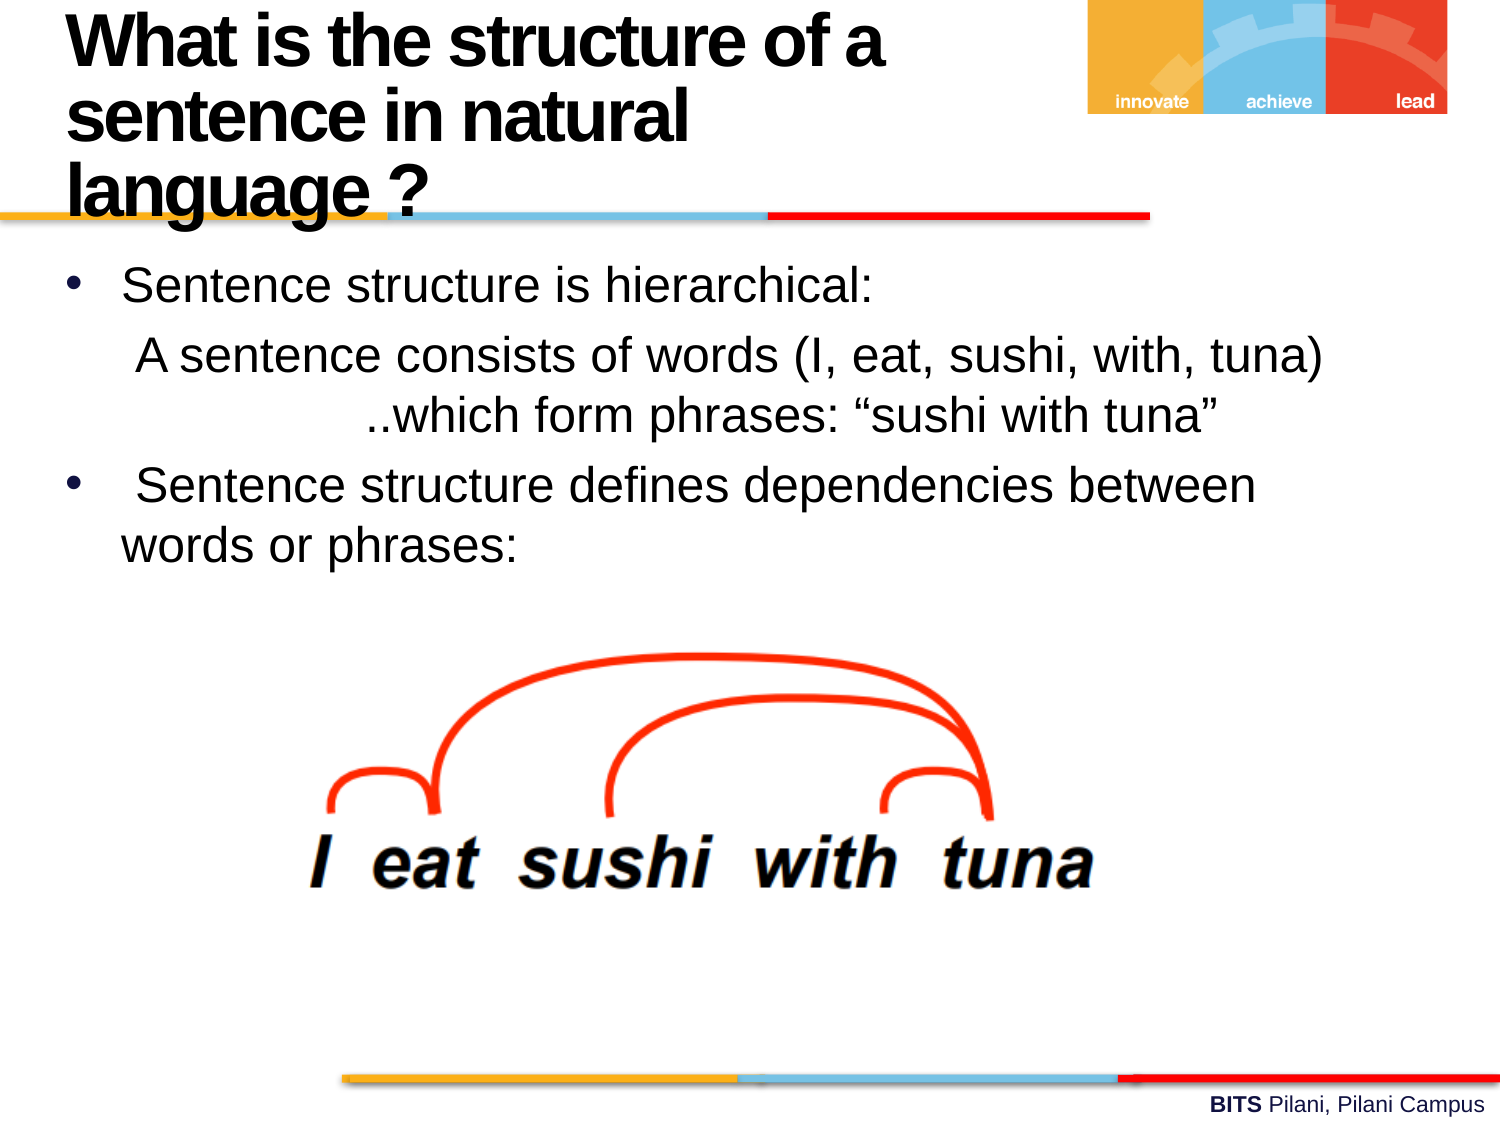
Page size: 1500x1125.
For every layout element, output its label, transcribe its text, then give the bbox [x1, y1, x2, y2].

picture [1087, 0, 1448, 114]
list Sentence structure is hierarchical: A sentence consists of words (I, eat, sushi, with, tuna) ..which form phrases: “sushi with tuna” Sentence structure defines dependencies between words or phrases: [49, 244, 1401, 988]
picture [187, 605, 1149, 988]
list What is the structure of a sentence in natural language ? [49, 24, 1088, 213]
